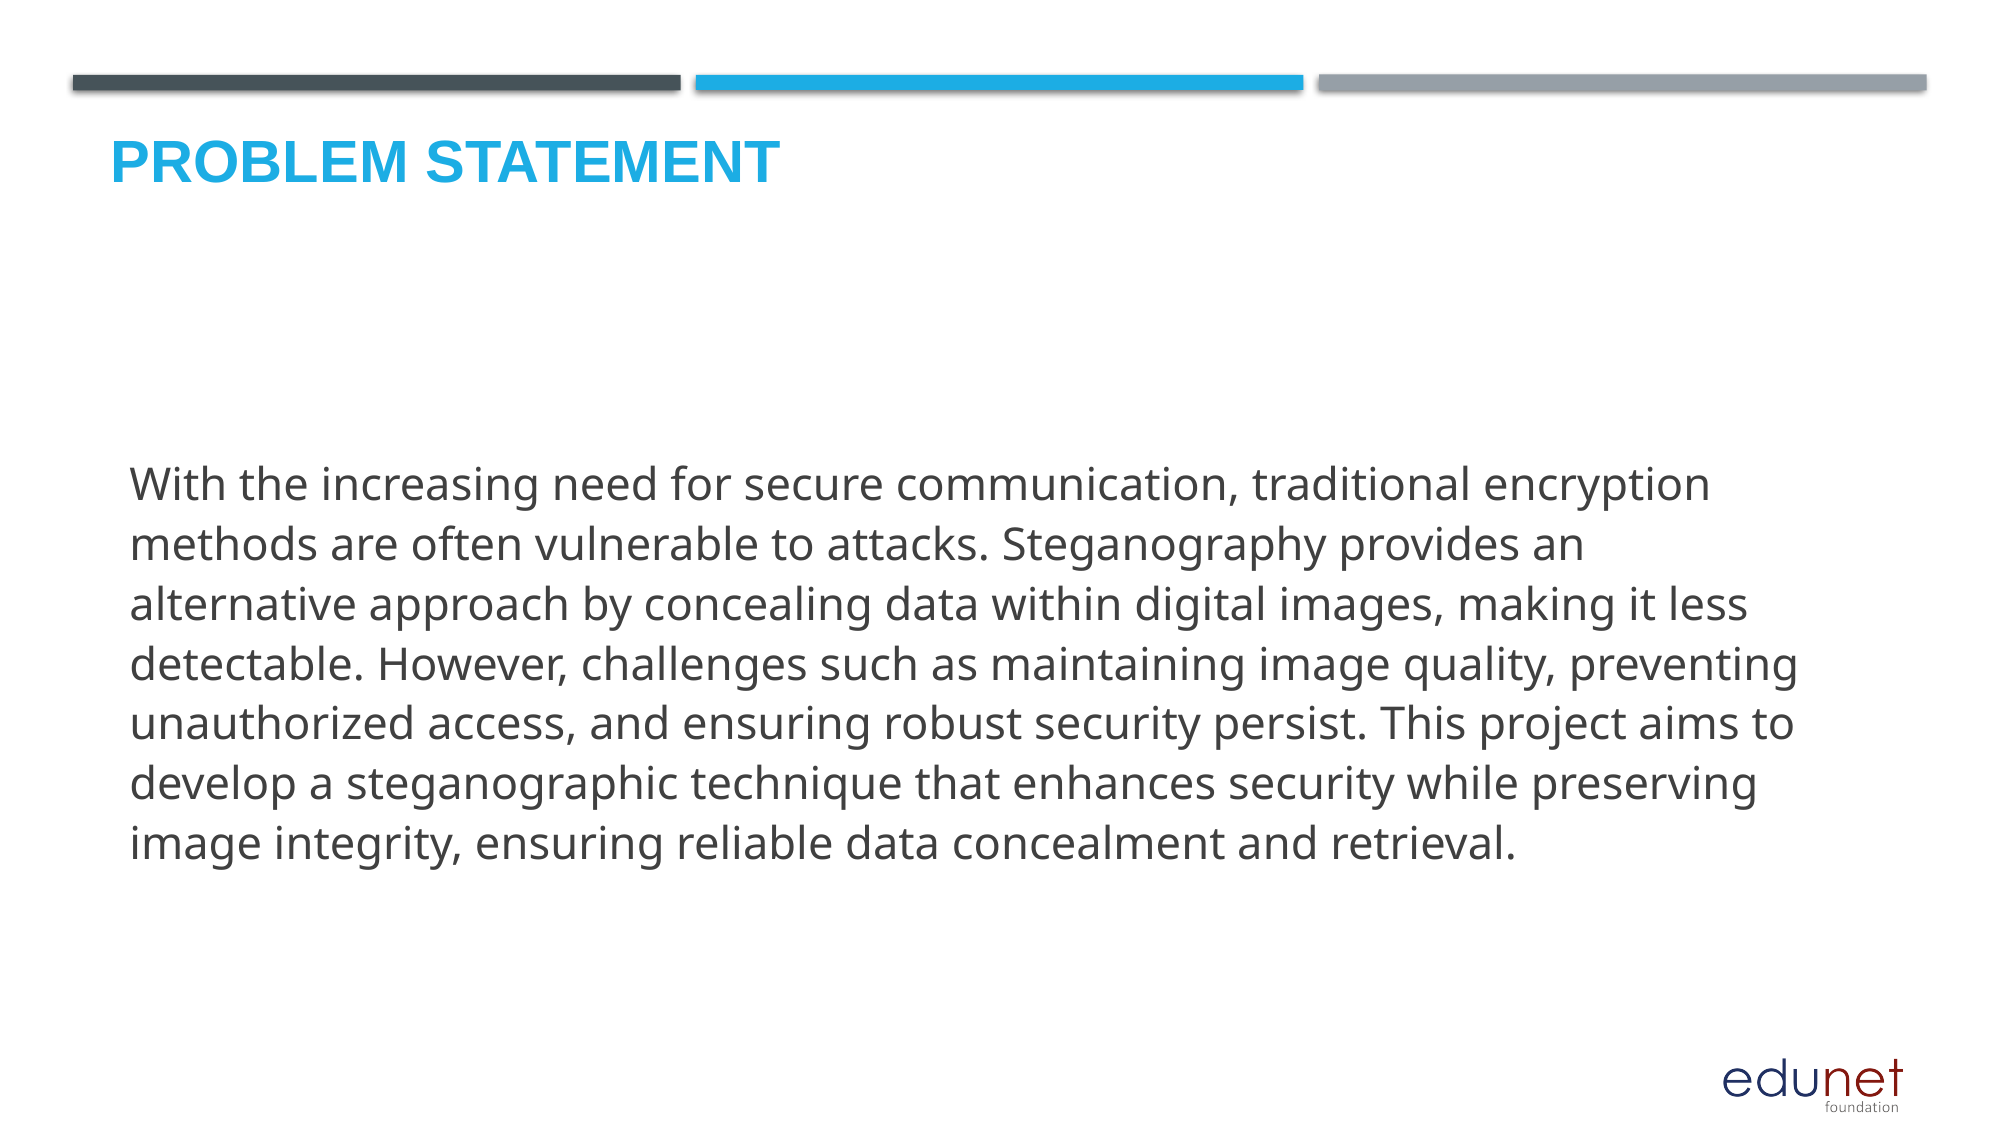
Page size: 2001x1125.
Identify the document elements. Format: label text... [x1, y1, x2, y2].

picture [1719, 1056, 1905, 1116]
title Problem Statement [95, 115, 1905, 203]
list With the increasing need for secure communication, traditional encryption methods are often vulnerable to attacks. Steganography provides an alternative approach by concealing data within digital images, making it less detectable. However, challenges such as maintaining image quality, preventing unauthorized access, and ensuring robust security persist. This project aims to develop a steganographic technique that enhances security while preserving image integrity, ensuring reliable data concealment and retrieval. [114, 412, 1816, 906]
